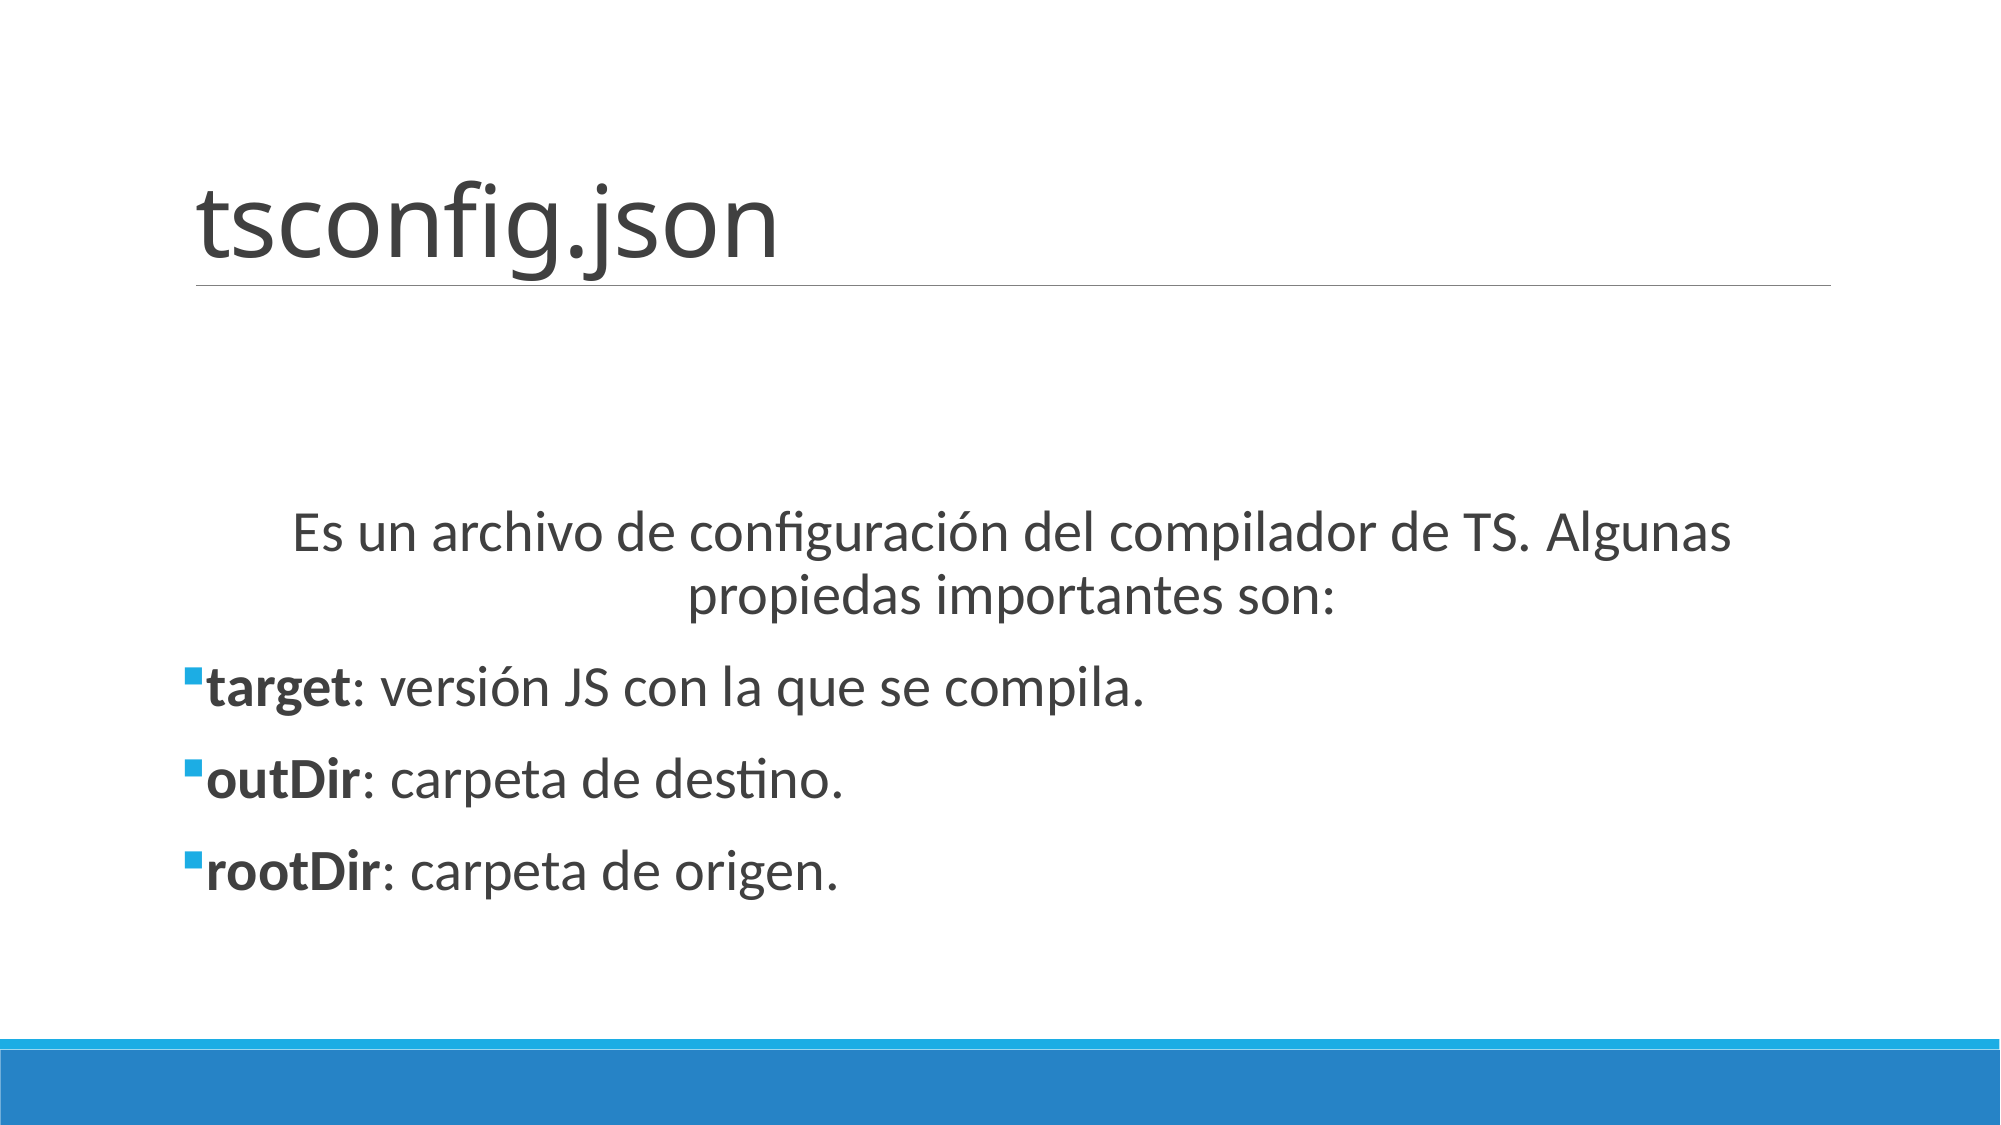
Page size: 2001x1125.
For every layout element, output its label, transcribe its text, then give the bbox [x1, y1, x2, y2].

title tsconfig.json [180, 47, 1830, 285]
list Es un archivo de configuración del compilador de TS. Algunas propiedas importantes son: target: versión JS con la que se compila. outDir: carpeta de destino. rootDir: carpeta de origen. [180, 302, 1830, 963]
